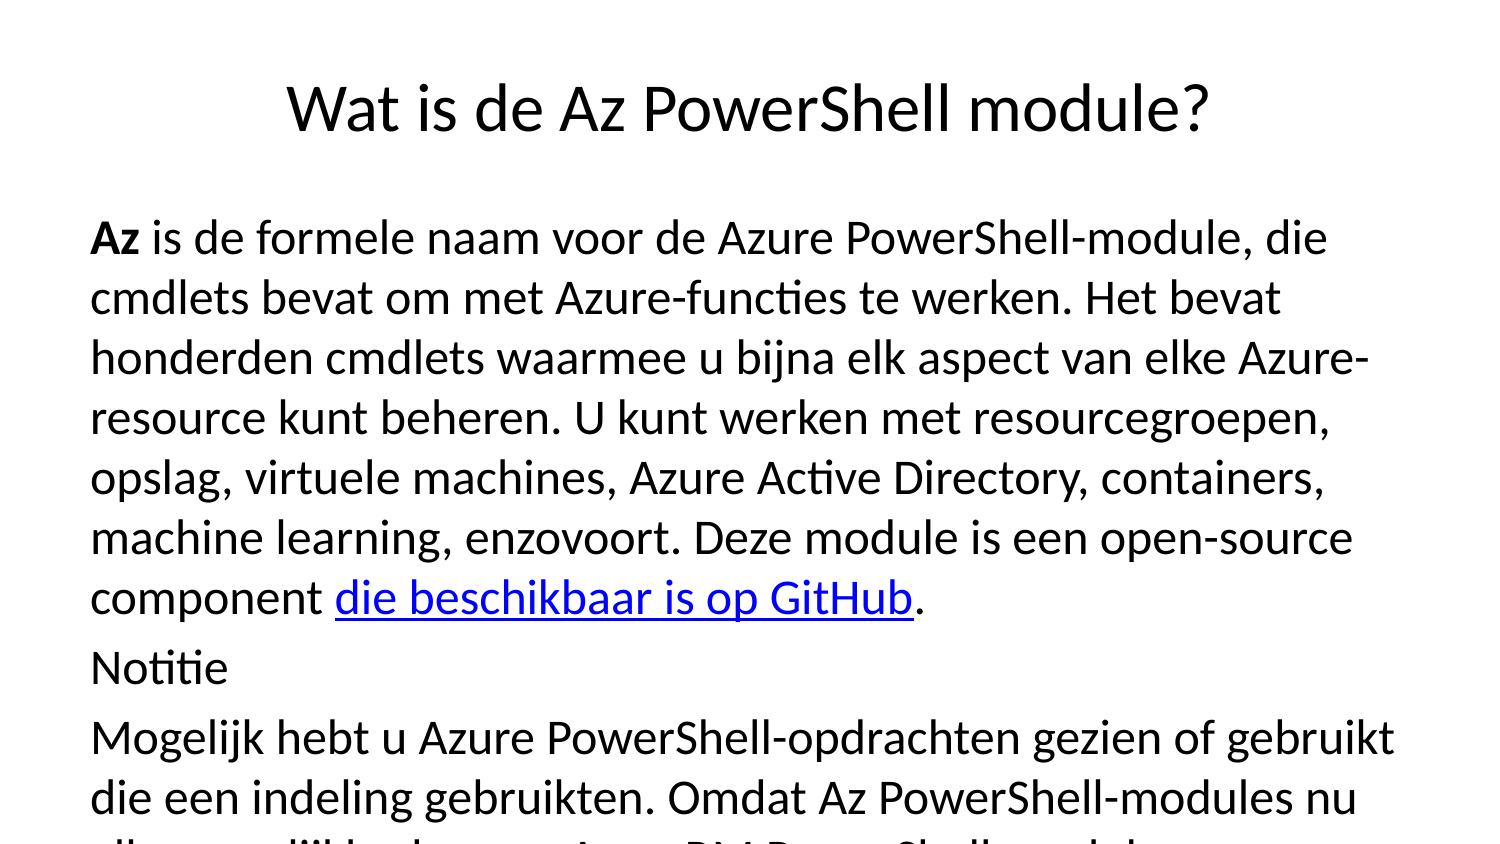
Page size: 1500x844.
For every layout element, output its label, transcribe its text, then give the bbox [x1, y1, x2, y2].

list Az is de formele naam voor de Azure PowerShell-module, die cmdlets bevat om met Azure-functies te werken. Het bevat honderden cmdlets waarmee u bijna elk aspect van elke Azure-resource kunt beheren. U kunt werken met resourcegroepen, opslag, virtuele machines, Azure Active Directory, containers, machine learning, enzovoort. Deze module is een open-source component die beschikbaar is op GitHub. Notitie Mogelijk hebt u Azure PowerShell-opdrachten gezien of gebruikt die een indeling gebruikten. Omdat Az PowerShell-modules nu alle mogelijkheden van AzureRM PowerShell-modules en meer hebben, zullen we AzureRM PowerShell-modules op 29 februari 2024 buiten gebruik stellen. Om serviceonderbrekingen te voorkomen, werkt u uw scripts die Gebruikmaken van AzureRM PowerShell-modules uiterlijk op 29 februari 2024 bij om Az PowerShell-modules te gebruiken. Als u uw scripts automatisch wilt bijwerken, volgt u de snelstartgids.-AzureRM Installeer de Az PowerShell module De Az PowerShell-module is beschikbaar in een algemene opslagplaats die de PowerShell-galerie wordt genoemd. U kunt de module op uw lokale computer installeren via de cmdlet.Install-Module Als u de nieuwste Azure Az PowerShell-module wilt installeren, voert u de volgende opdrachten uit: Open het menu Start en voer PowerShell in. Selecteer het PowerShell-pictogram. Voer de volgende opdracht in en druk op .Enter Install-Module -Name Az -Scope CurrentUser -Repository PSGallery Hiermee wordt de module voor uw huidige gebruiker geïnstalleerd (geregeld door de parameter).Scope De opdracht is afhankelijk van NuGet om onderdelen op te halen, dus afhankelijk van de versie die u hebt geïnstalleerd, wordt u mogelijk gevraagd de nieuwste versie van NuGet te downloaden en te installeren. NuGet provider is required to continue PowerShellGet requires NuGet provider version '2.8.5.201' or newer to interact with NuGet-based repositories. The NuGet provider must be available in 'C:\Program Files\PackageManagement\ProviderAssemblies' or 'C:\Users\<username>\AppData\Local\PackageManagement\ProviderAssemblies'. You can also install the NuGet provider by running 'Install-PackageProvider -Name NuGet -MinimumVersion 2.8.5.201 -Force'. Do you want PowerShellGet to install and import the NuGet provider now? [Y] Yes [N] No [S] Suspend [?] Help (default is "Y"): Enter Y and press .Enter By default, the PowerShell Gallery isn’t configured as a trusted repository for PowerShellGet. Each time you perform an installation from an untrusted repository, you’ll be prompted to confirm you want to install the module with following output: You are installing the modules from an untrusted repository. If you trust this repository, change its InstallationPolicy value by running the Set-PSRepository cmdlet. Are you sure you want to install the modules from 'PSGallery'? [Y] Yes [A] Yes to All [N] No [L] No to All [S] Suspend [?] Help (default is "N"): Enter Y or A, then press .Enter Script execution failed Depending on your security configuration, might fail with something like the following output:Import-Module import-module : File C:\Program Files\PowerShell\Modules\az\6.3.0\Az.psm1 cannot be loaded because running scripts is disabled on this system. For more information, see about_Execution_Policies at https:/go.microsoft.com/fwlink/?LinkID=135170. At line:1 char:1 + import-module Az + ~~~~~~~~~~~~~~~~~~~~~ + CategoryInfo : SecurityError: (:) [Import-Module], PSSecurityException + FullyQualifiedErrorId : UnauthorizedAccess,Microsoft.PowerShell.Commands.ImportModuleCommand It might also fail by not responding at all. In this case, press + to stop the program.CtrlC Both behaviors typically indicate that the execution policy is “Restricted”, meaning you can’t run modules that you download from an external source, including the PowerShell Gallery. You can check this by running the cmdlet . If it returns “Restricted”, then do the following:Get-ExecutionPolicy Use the cmdlet to change the policy to “RemoteSigned”:SetExecutionPolicy Set-ExecutionPolicy -ExecutionPolicy RemoteSigned -Scope CurrentUser This will prompt you for permission: The execution policy helps protect you from scripts that you do not trust. Changing the execution policy might expose you to the security risks described in the about_Execution_Policies help topic at https:/go.microsoft.com/fwlink/?LinkID=135170. Do you want to change the execution policy? [Y] Yes [A] Yes to All [N] No [L] No to All [S] Suspend [?] Help (default is "N"): Y Enter Y or A, then press .Enter At the command prompt, use the up arrow on your keyboard and rerun the command for Azure.Install-Module You should be able to see the Az module loading. After it completes, you’ll be able to use to load the cmdlets.Import-Module Als u Azure PowerShell installeert op Linux of macOS, worden dezelfde opdrachten gebruikt. Voer in een terminal de volgende opdracht uit om PowerShell te starten. pwsh Voer de volgende opdracht uit bij de PowerShell-prompt om Azure PowerShell te installeren. Install-Module -Name Az -Scope CurrentUser -Repository PSGallery -Force Als u wordt gevraagd of u modules van PSGallery vertrouwt, antwoordt u ja of ja op iedereen. Een PowerShell-module bijwerken Als u een waarschuwing of foutbericht krijgt dat aangeeft dat er al een versie van de Azure PowerShell-module is geïnstalleerd, kunt u een update naar de nieuwste versie uitvoeren door de volgende opdracht uit te voeren: Update-Module -Name Az Net als bij de cmdlet antwoordt u Ja of Ja op allen wanneer u wordt gevraagd de module te vertrouwen. U kunt de opdracht ook gebruiken om een module opnieuw te installeren als u er problemen mee ondervindt.Install-Module``Update-Module [75, 196, 1425, 754]
title Wat is de Az PowerShell module? [75, 33, 1425, 175]
